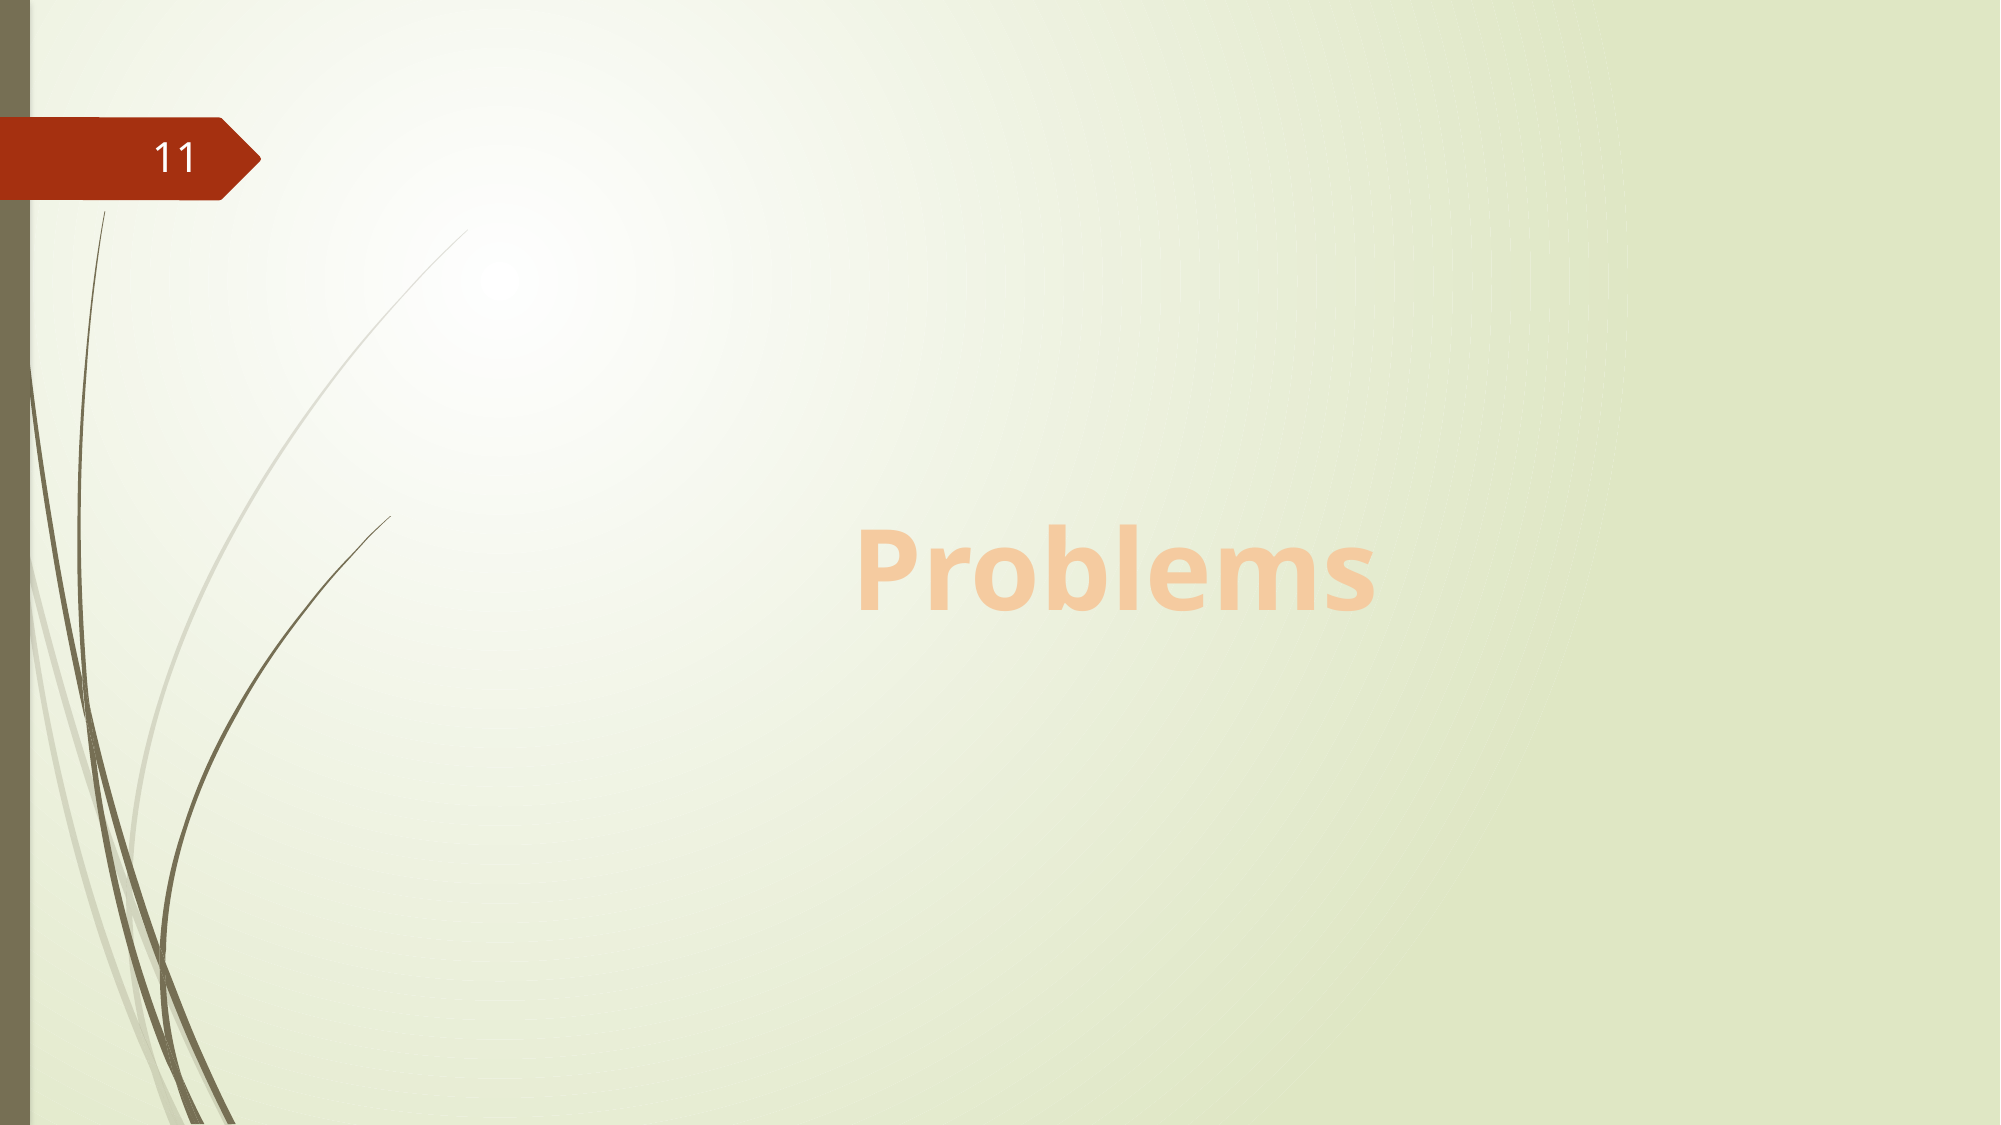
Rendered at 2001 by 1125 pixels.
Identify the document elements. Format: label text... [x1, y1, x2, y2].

text_box Problems [836, 490, 1395, 641]
slide_number 11 [87, 129, 216, 190]
